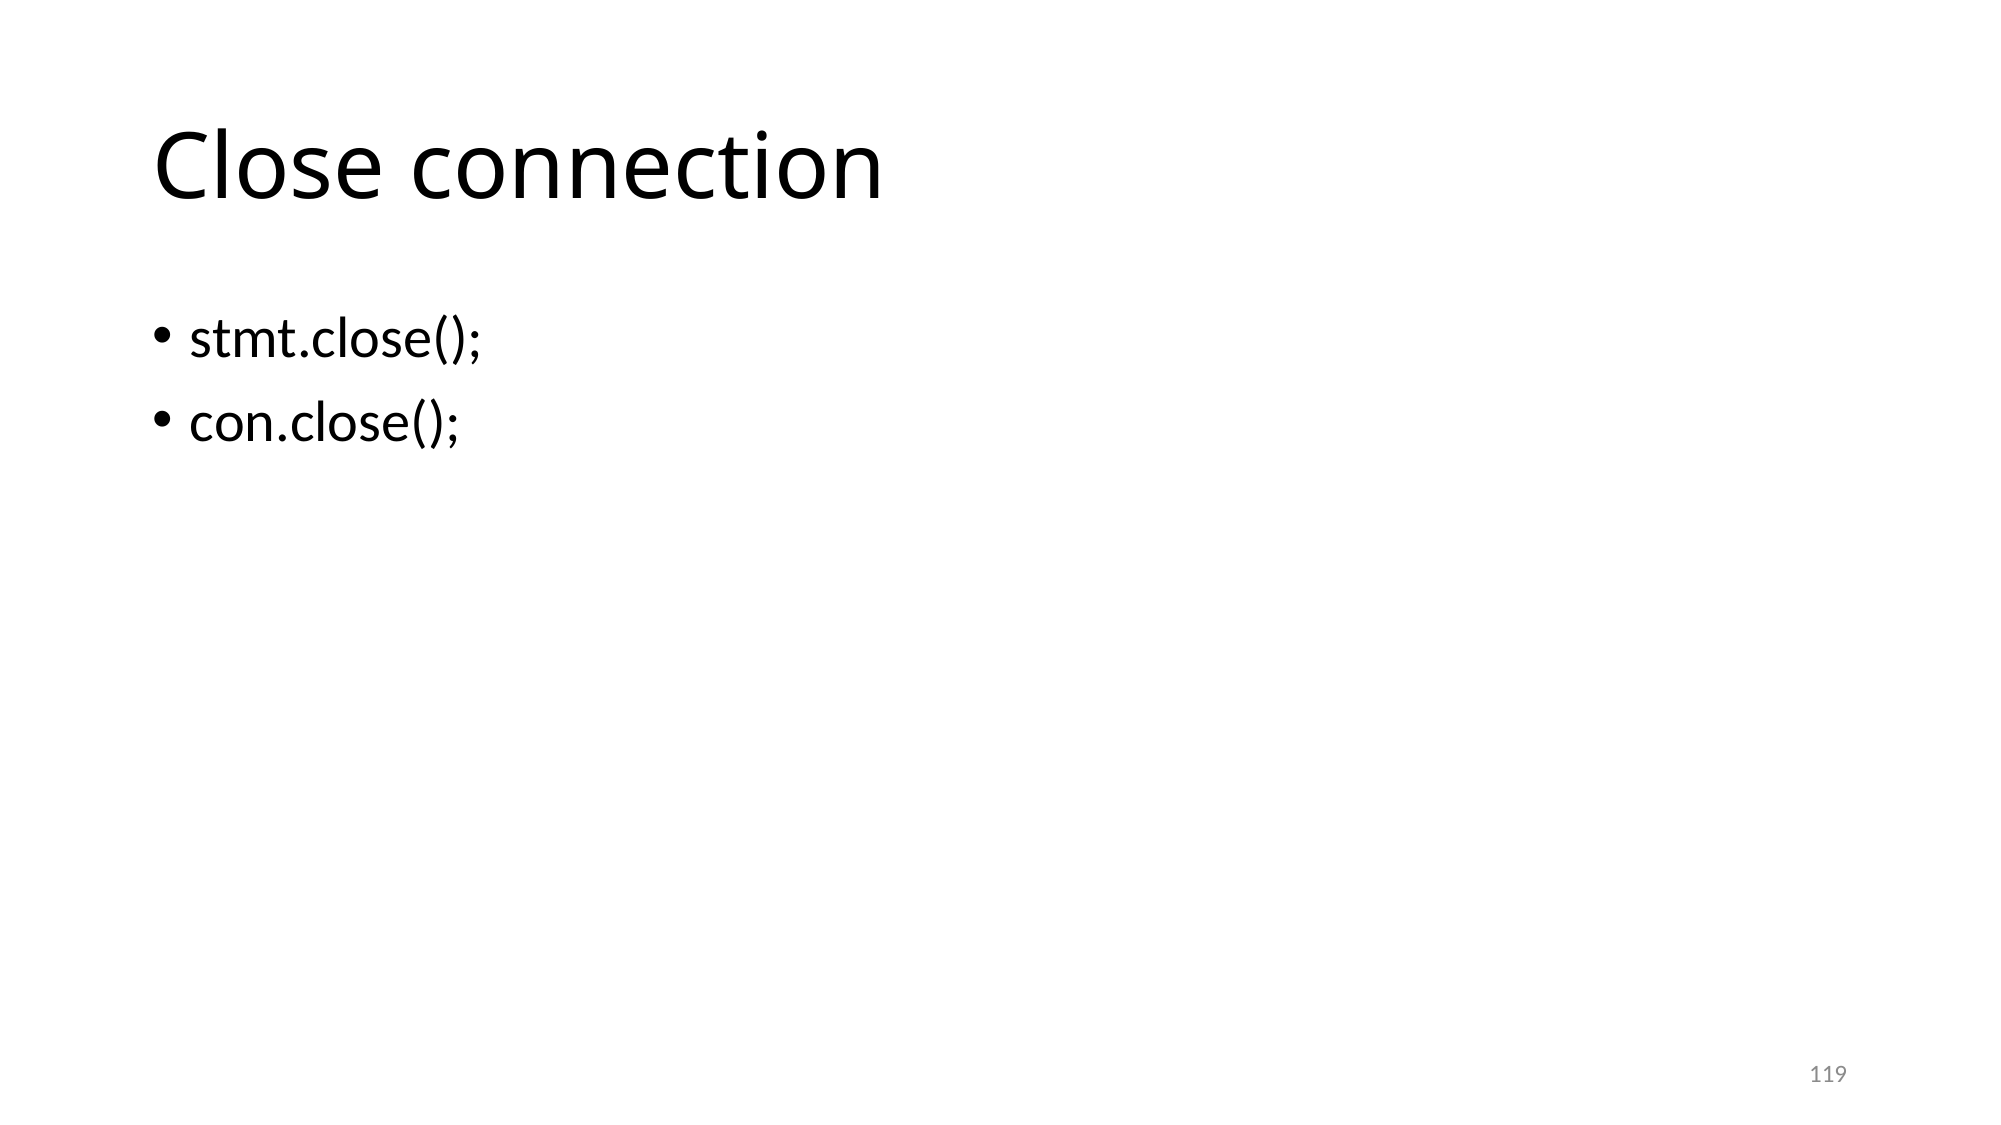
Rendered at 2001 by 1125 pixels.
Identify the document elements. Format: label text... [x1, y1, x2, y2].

slide_number 119 [1412, 1042, 1863, 1103]
title Close connection [137, 59, 1863, 278]
list stmt.close(); con.close(); [137, 299, 1863, 1014]
